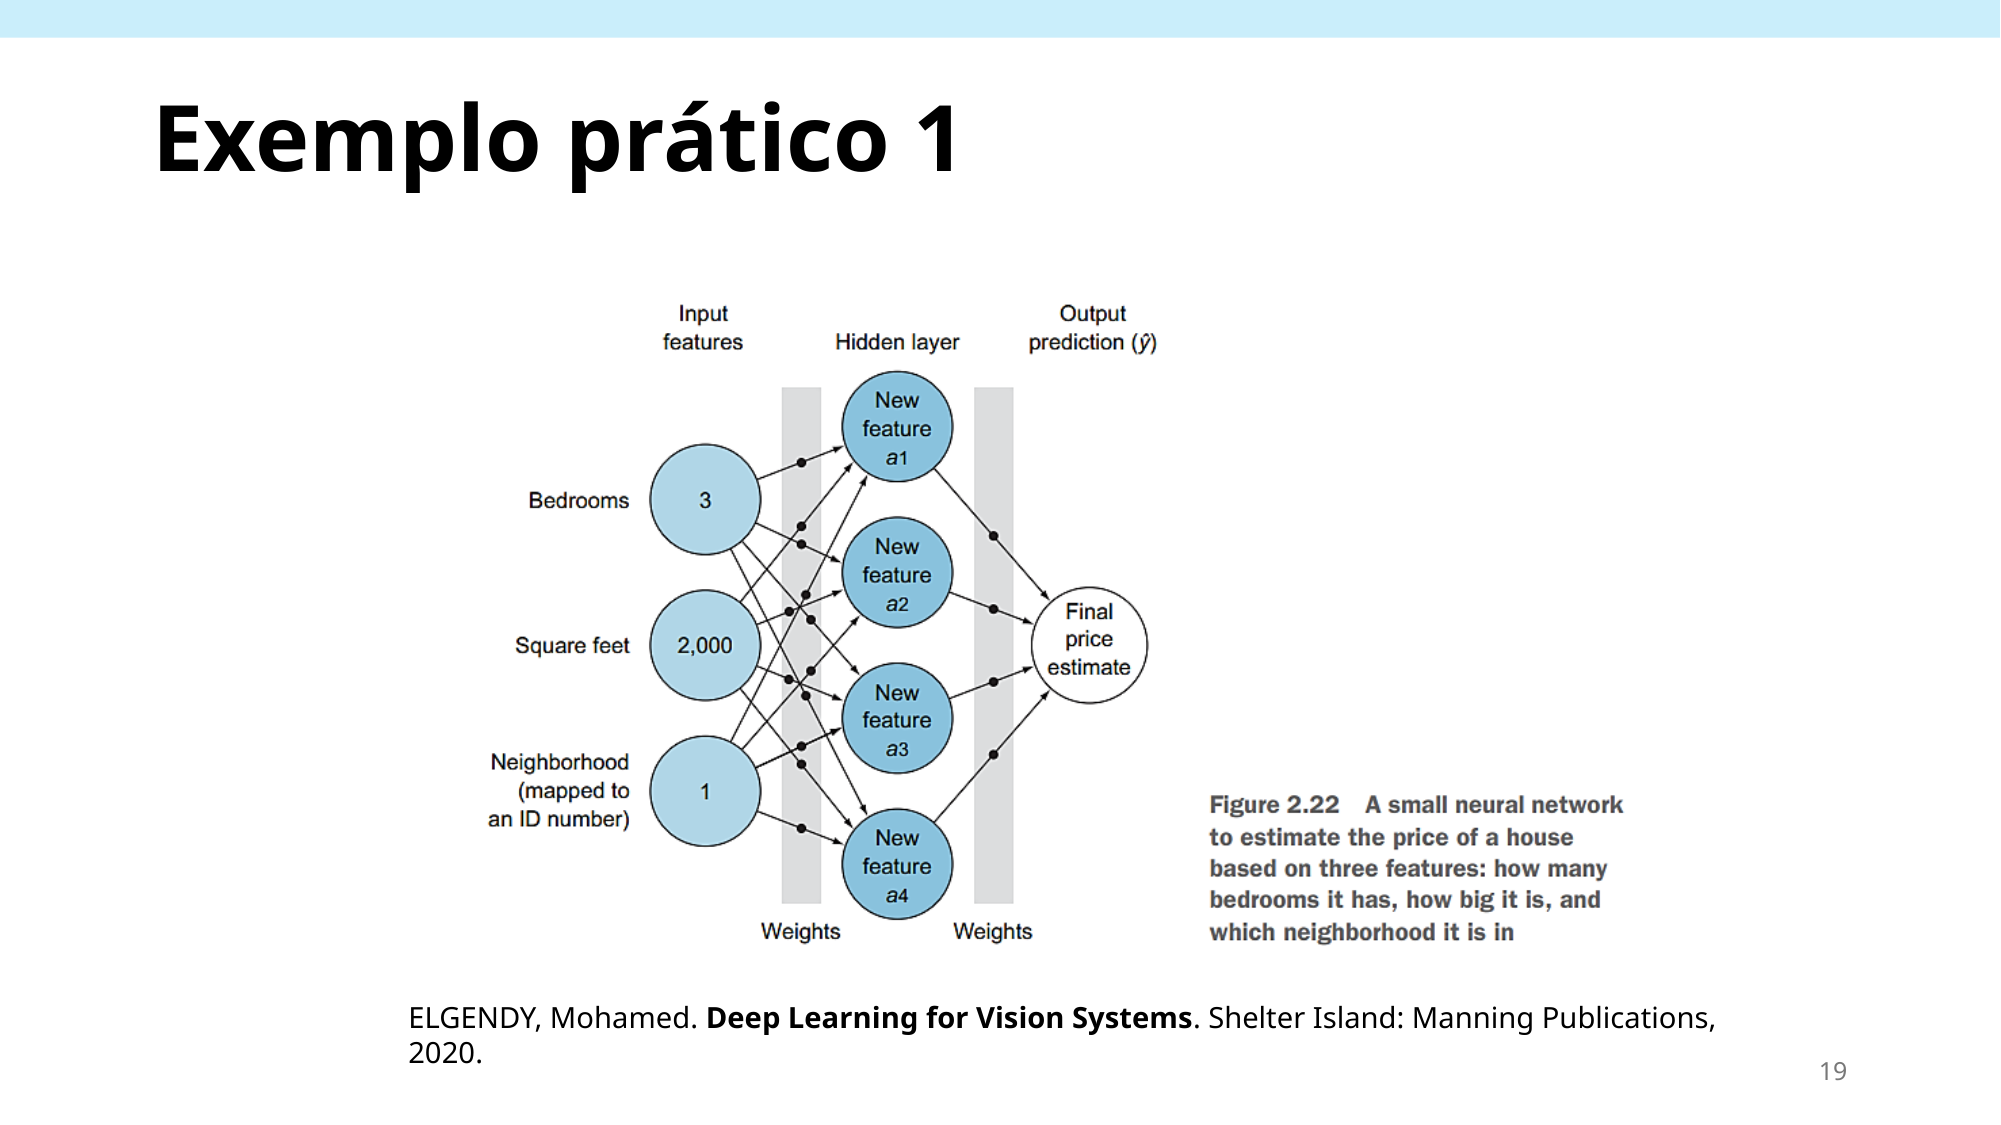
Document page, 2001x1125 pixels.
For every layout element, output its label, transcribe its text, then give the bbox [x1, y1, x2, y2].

text_box ELGENDY, Mohamed. Deep Learning for Vision Systems. Shelter Island: Manning Publications, 2020. [393, 992, 1738, 1077]
picture [457, 290, 1638, 955]
slide_number 19 [1412, 1042, 1863, 1103]
title Exemplo prático 1 [137, 39, 1863, 251]
text_box [0, 0, 2000, 39]
